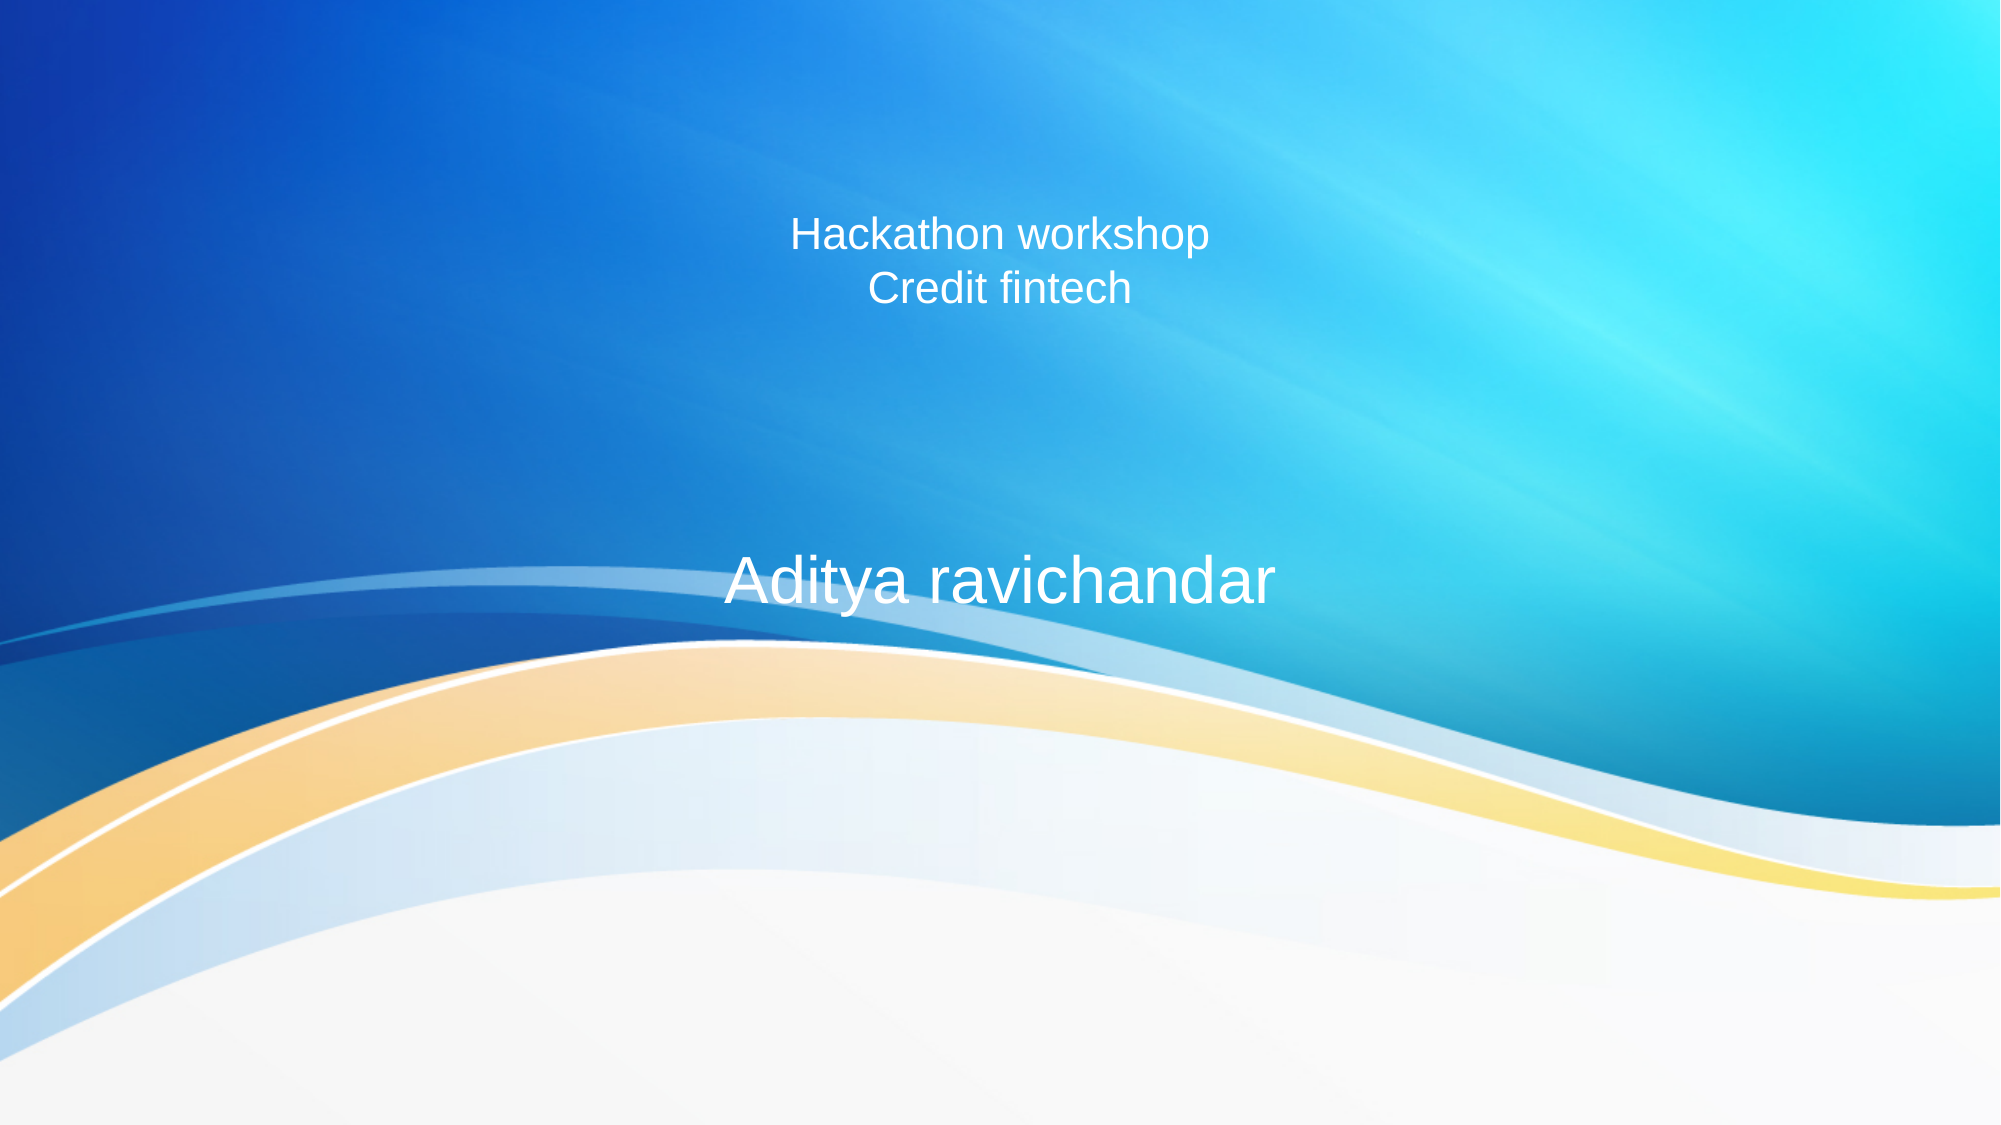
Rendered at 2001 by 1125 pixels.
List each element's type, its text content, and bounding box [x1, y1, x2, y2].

title Hackathon workshop Credit fintech [102, 196, 1898, 375]
subtitle Aditya ravichandar [102, 528, 1900, 817]
picture [0, 0, 2001, 1125]
